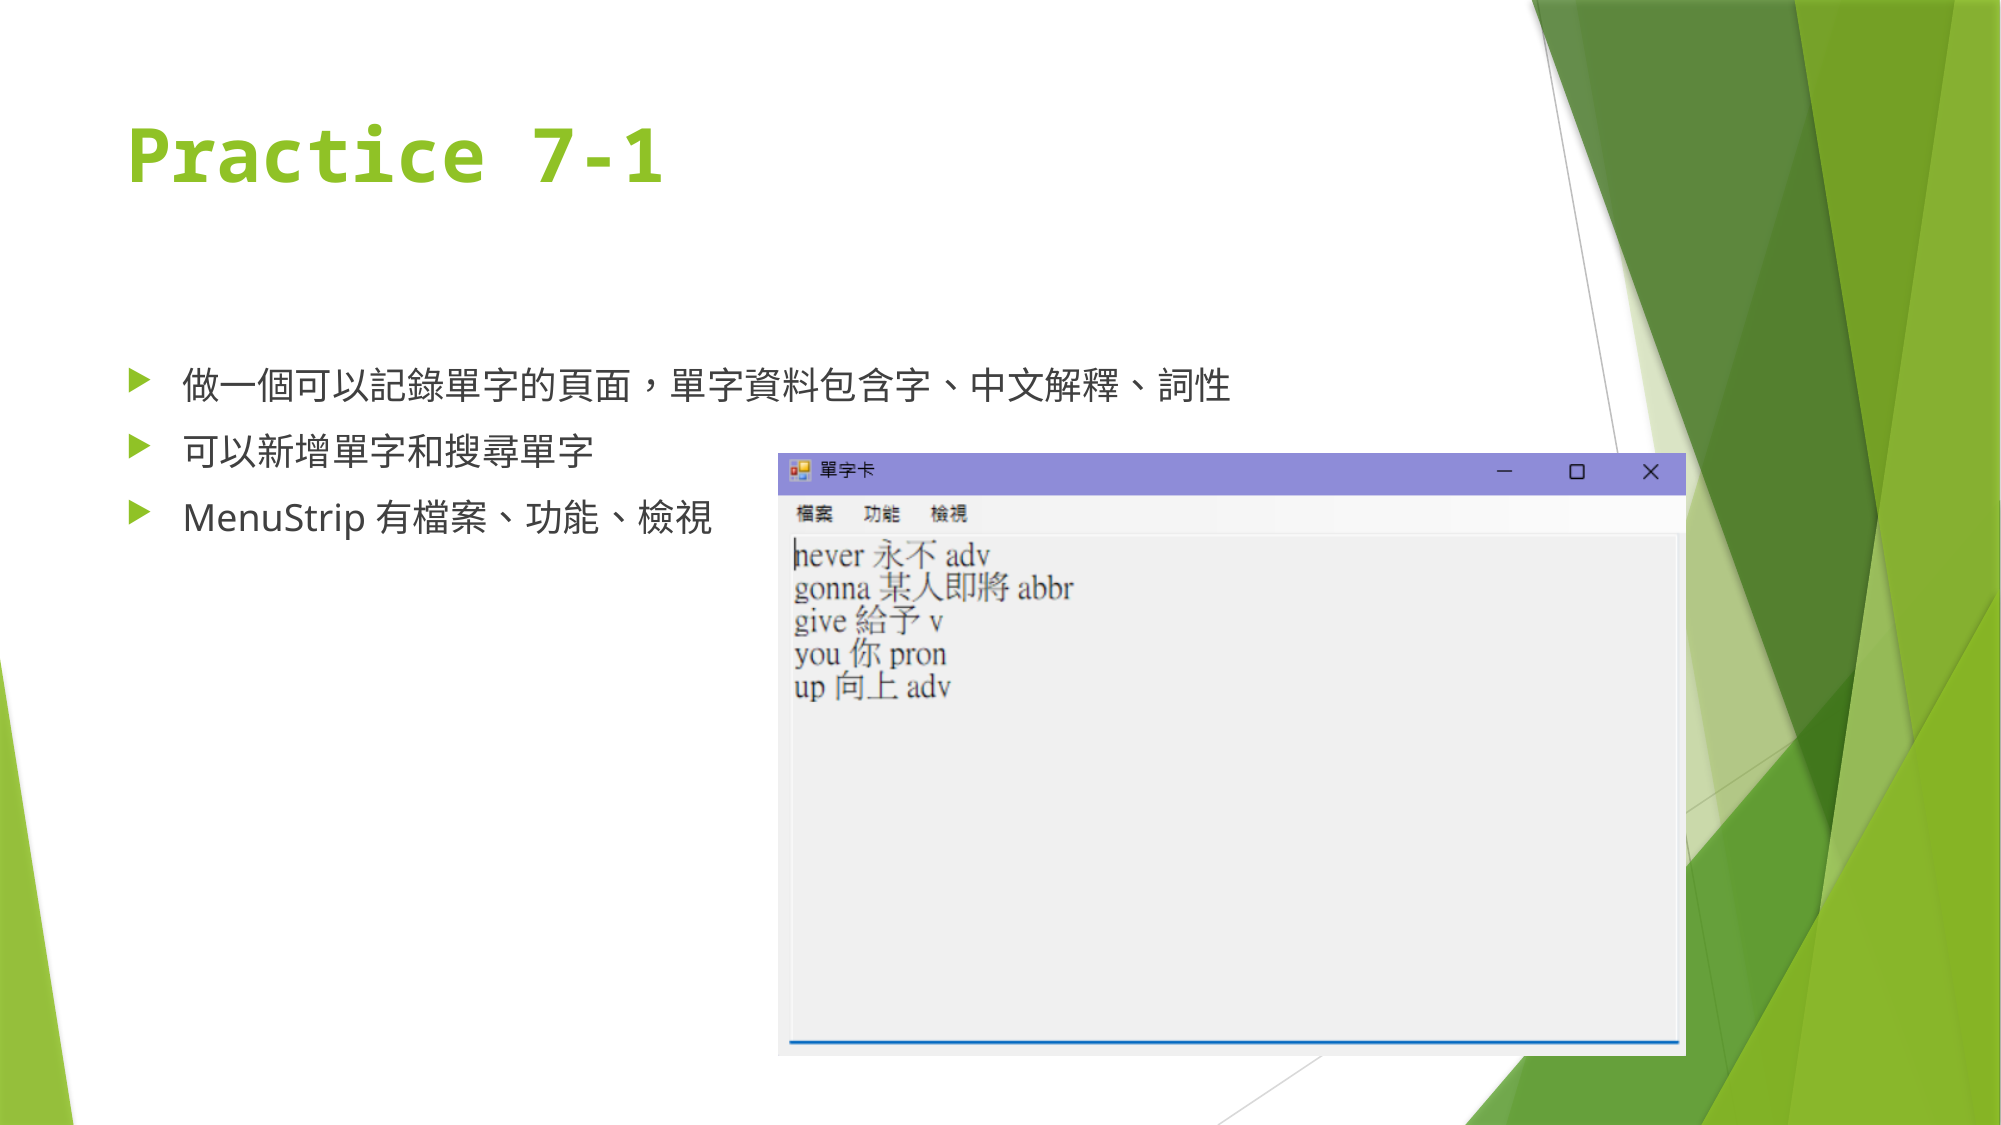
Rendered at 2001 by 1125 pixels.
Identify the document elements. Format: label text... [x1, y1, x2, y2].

picture [777, 452, 1687, 1057]
title Practice 7-1 [111, 99, 1522, 317]
list 做一個可以記錄單字的頁面，單字資料包含字、中文解釋、詞性 可以新增單字和搜尋單字 MenuStrip有檔案、功能、檢視 [111, 354, 1522, 992]
